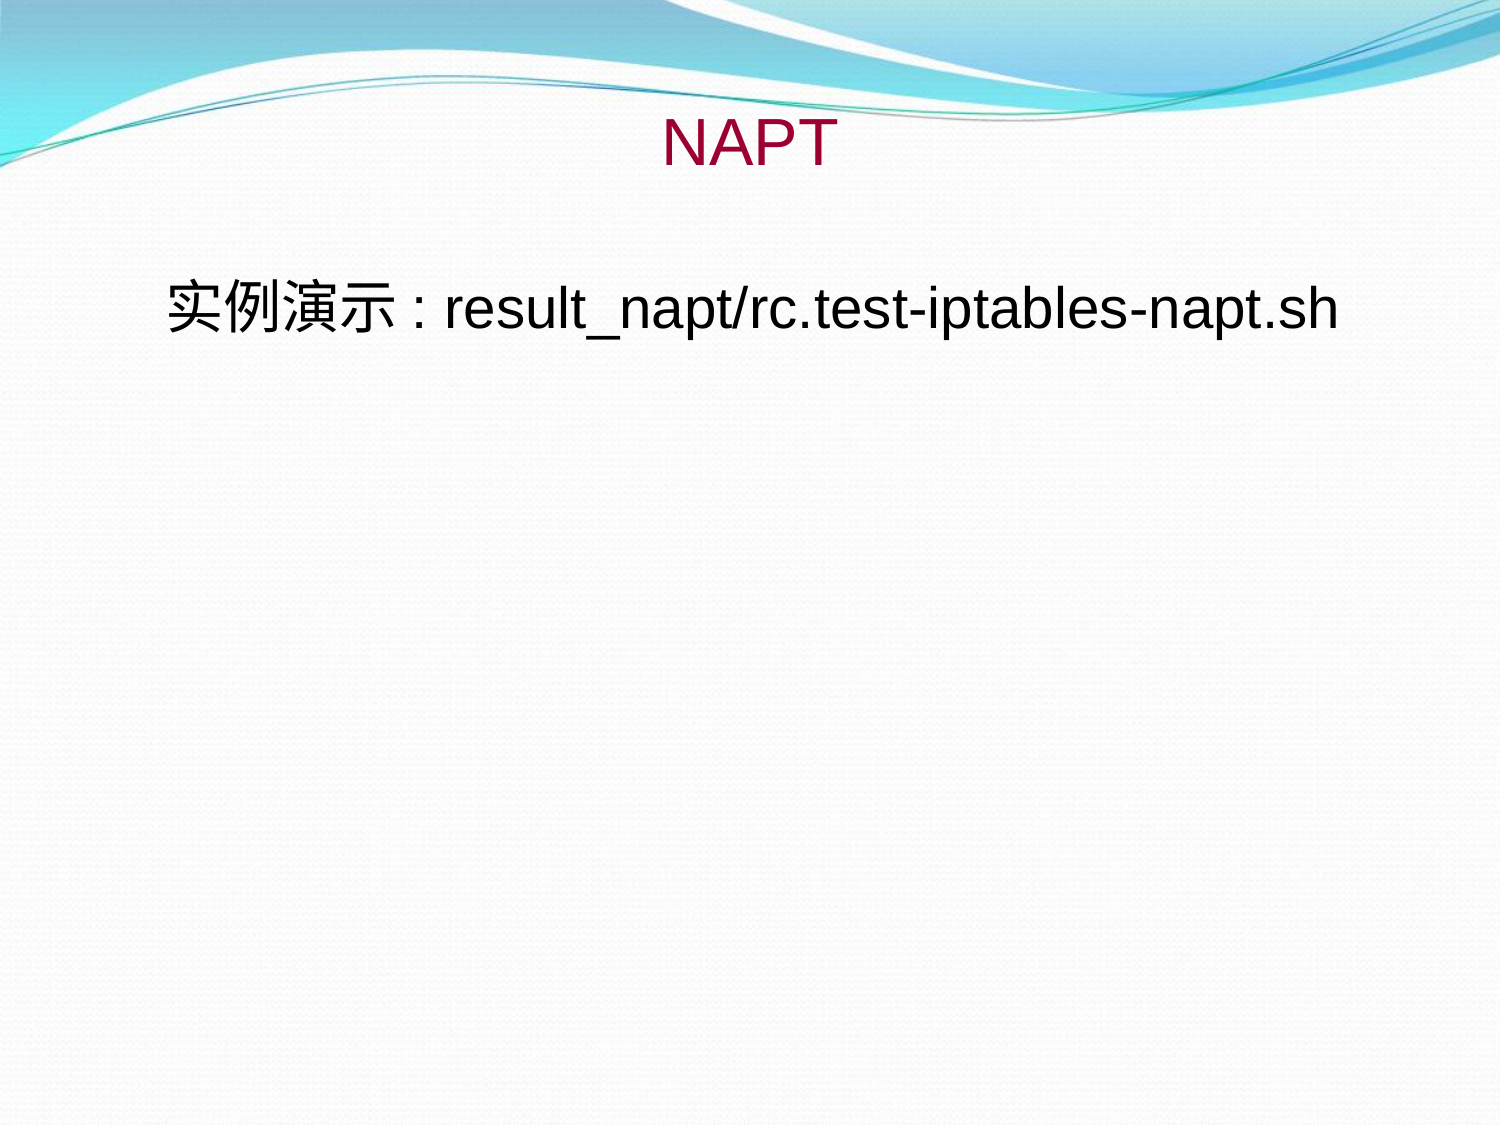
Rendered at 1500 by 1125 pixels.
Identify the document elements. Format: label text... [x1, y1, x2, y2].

picture [0, 0, 1500, 1125]
title NAPT [74, 44, 1426, 233]
list 实例演示: result_napt/rc.test-iptables-napt.sh [74, 262, 1448, 1071]
